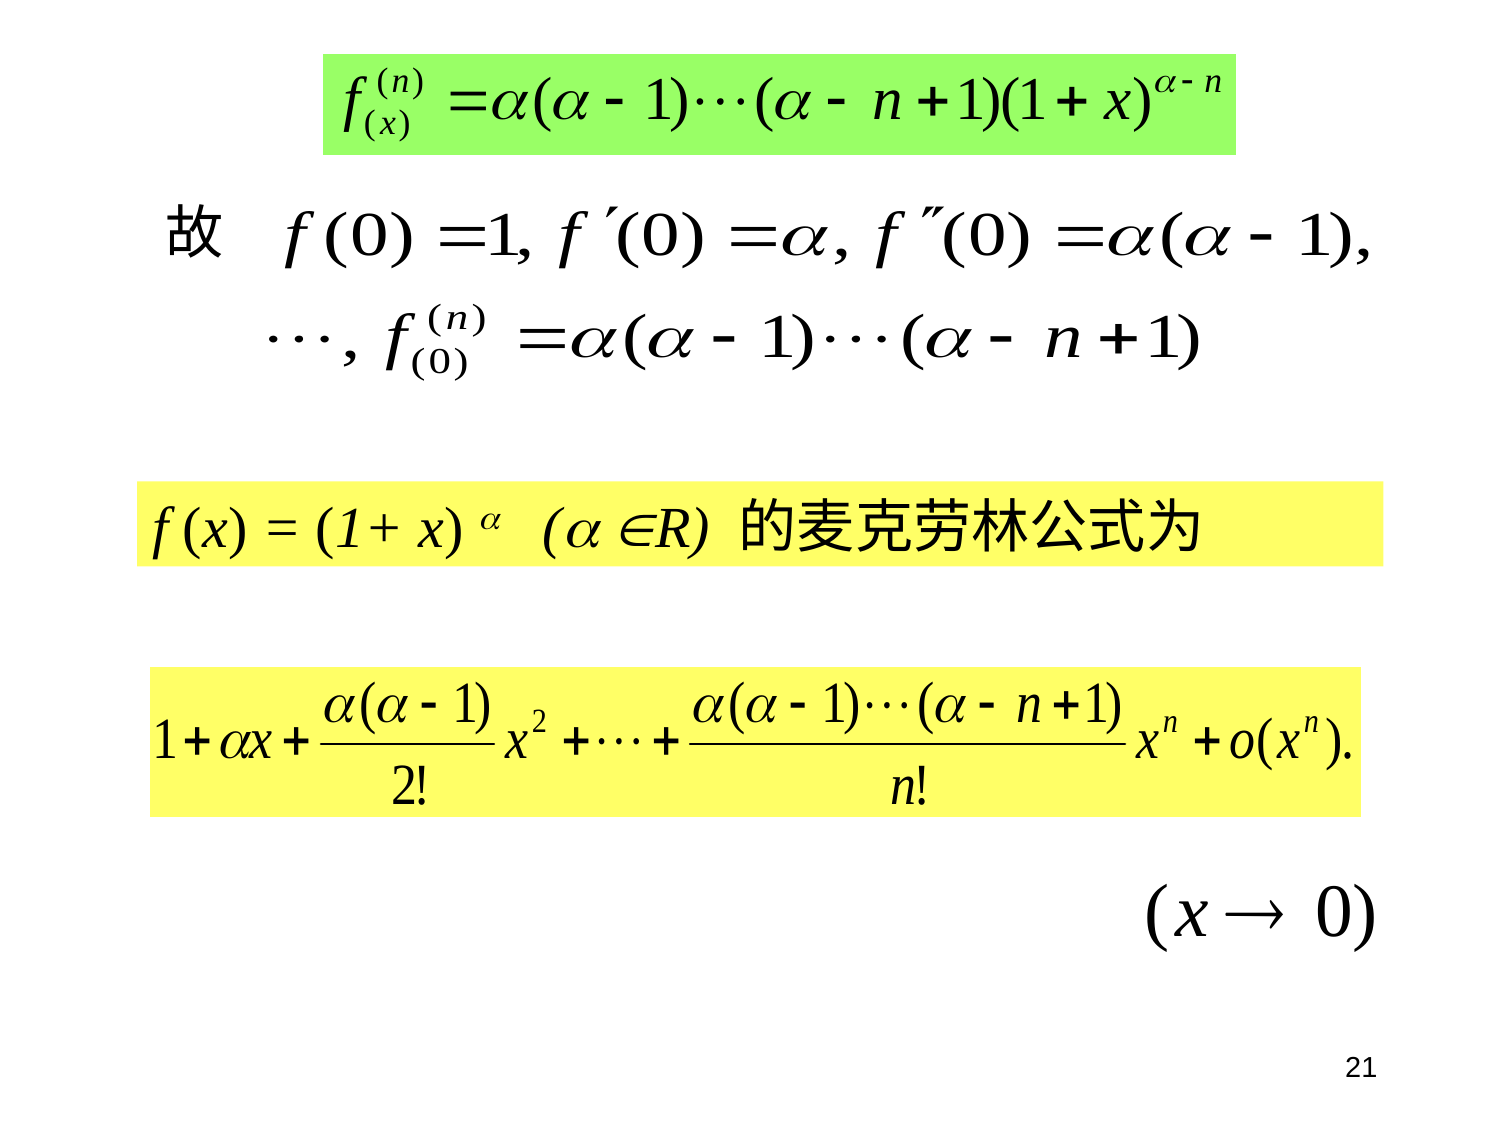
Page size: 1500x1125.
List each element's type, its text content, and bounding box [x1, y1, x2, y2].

slide_number 21 [1074, 1024, 1425, 1103]
text_box 故 [150, 187, 239, 273]
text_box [323, 53, 1236, 155]
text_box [1134, 867, 1392, 968]
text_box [149, 666, 1362, 818]
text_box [264, 204, 1378, 387]
text_box f (x) = (1+ x)  ( R) 的麦克劳林公式为 [137, 481, 1384, 567]
